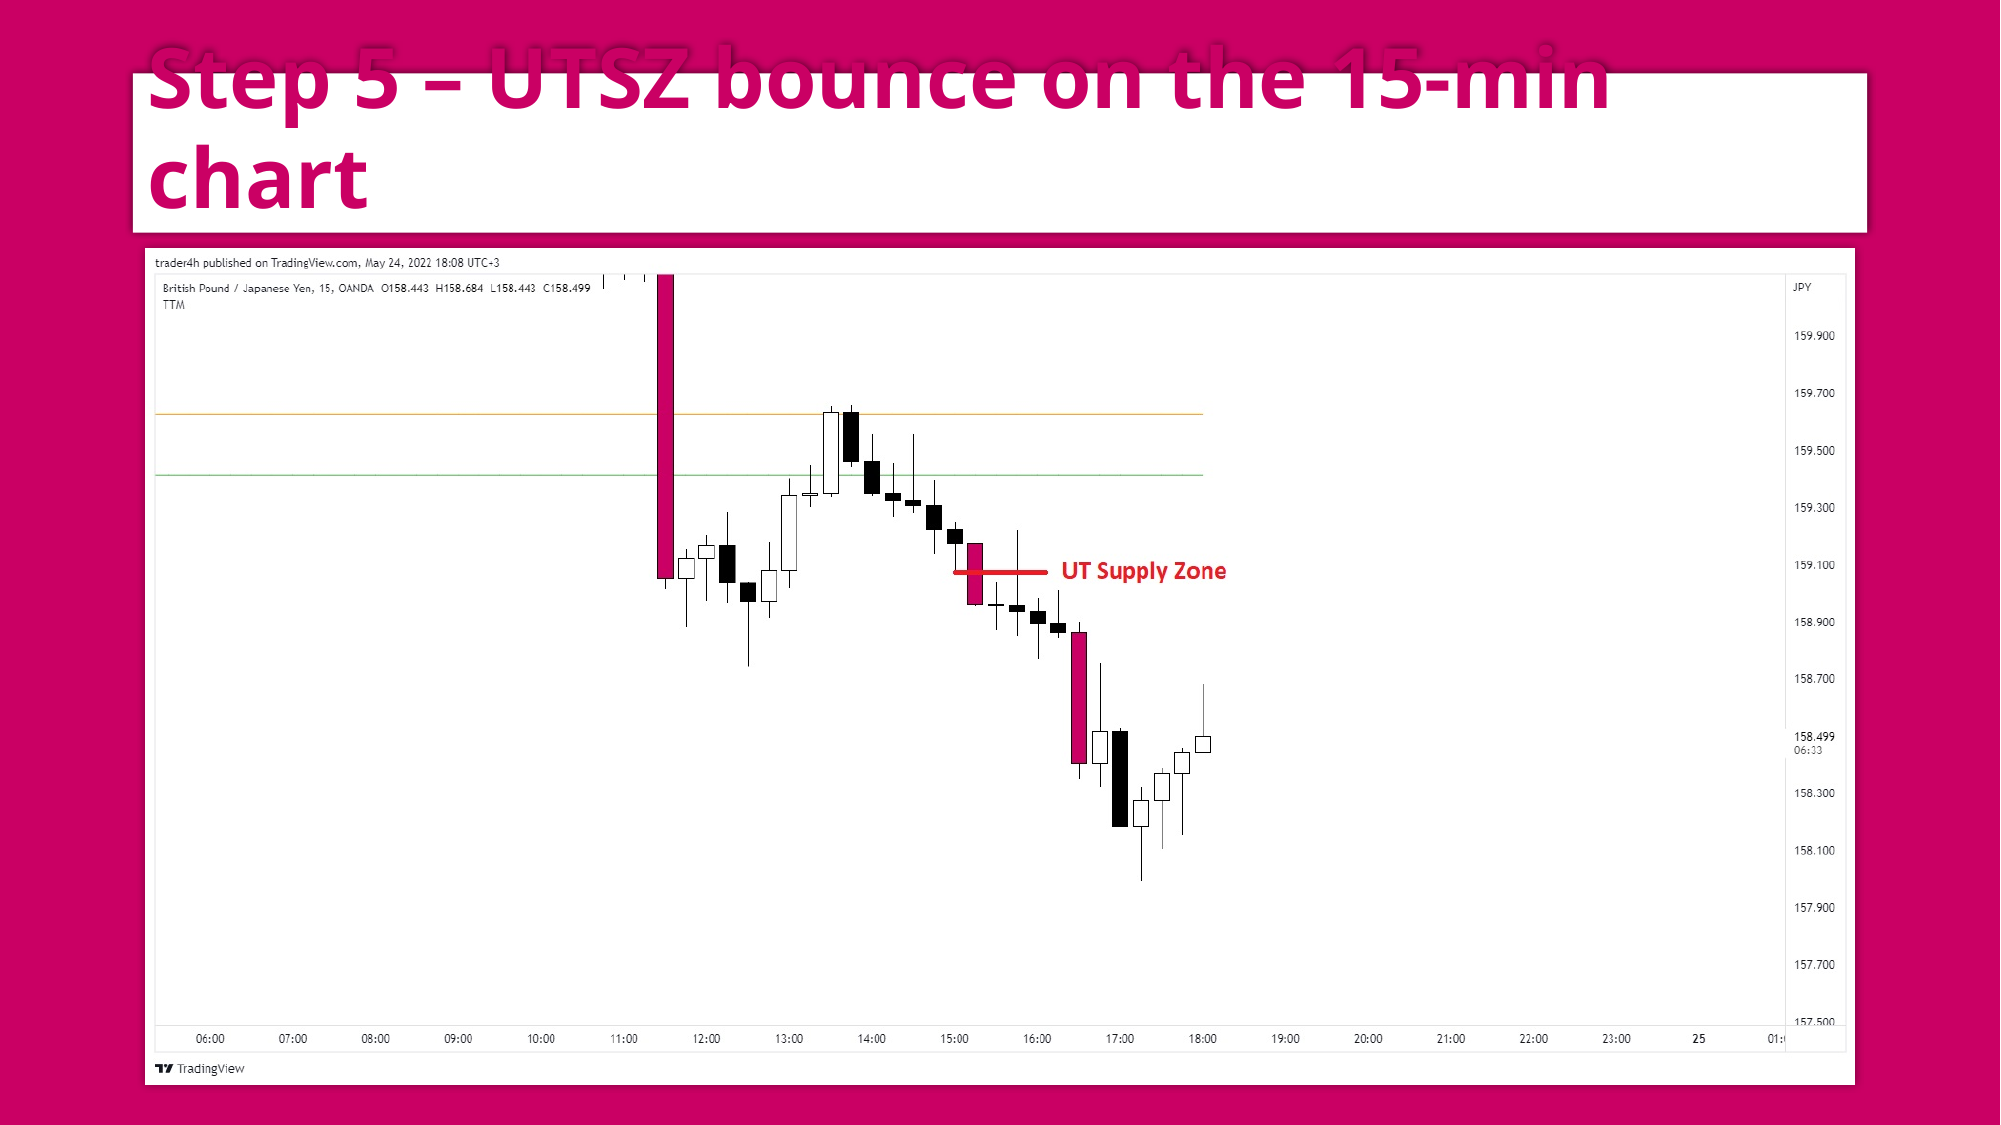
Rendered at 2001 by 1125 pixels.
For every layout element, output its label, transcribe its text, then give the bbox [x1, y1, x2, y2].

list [145, 248, 1855, 1085]
title Step 5 – UTSZ bounce on the 15-min chart [132, 73, 1868, 233]
